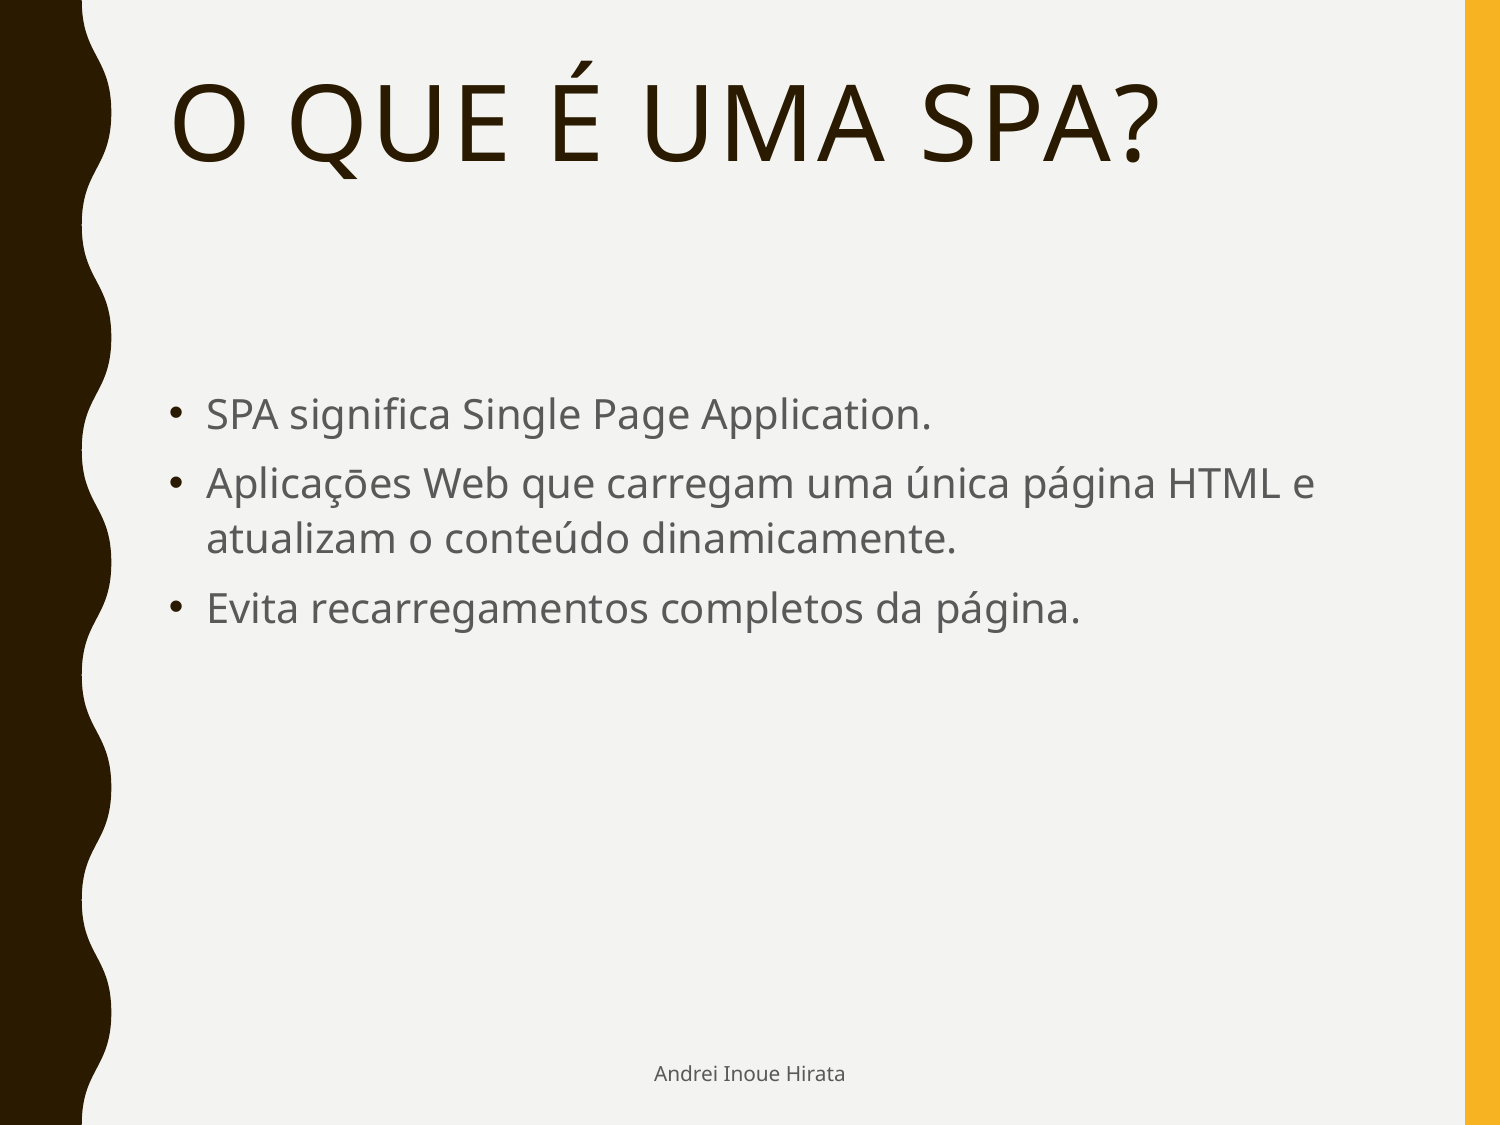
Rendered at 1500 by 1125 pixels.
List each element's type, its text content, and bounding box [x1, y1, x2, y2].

title O que é uma SPA? [154, 62, 1407, 308]
footer Andrei Inoue Hirata [496, 1045, 1004, 1103]
list SPA significa Single Page Application. Aplicaçōes Web que carregam uma única página HTML e atualizam o conteúdo dinamicamente. Evita recarregamentos completos da página. [154, 375, 1407, 965]
